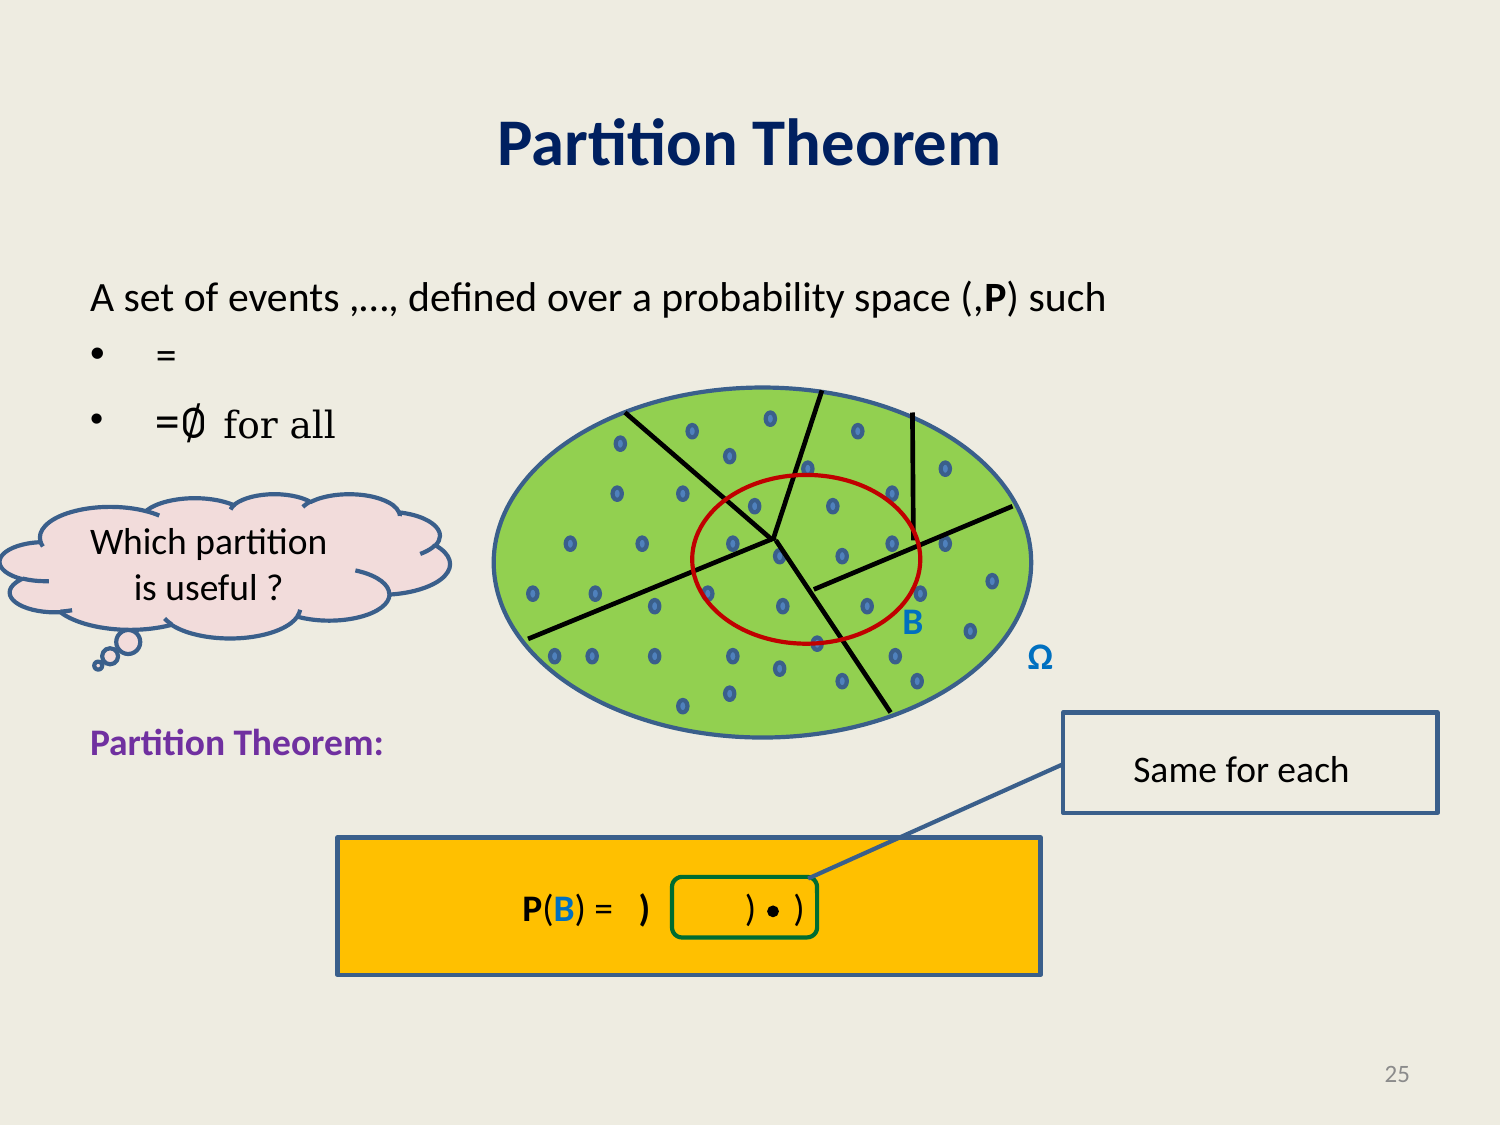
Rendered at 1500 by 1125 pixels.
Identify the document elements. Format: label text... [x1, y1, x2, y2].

text_box Which partition is useful ? [0, 492, 453, 672]
text_box [491, 480, 522, 645]
text_box [669, 874, 820, 940]
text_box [527, 390, 1013, 713]
text_box Ω [1016, 624, 1069, 685]
title Partition Theorem [75, 45, 1425, 233]
slide_number 25 [1074, 1042, 1425, 1103]
text_box [1016, 500, 1034, 624]
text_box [691, 474, 940, 651]
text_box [1062, 712, 1438, 814]
text_box [644, 722, 881, 740]
